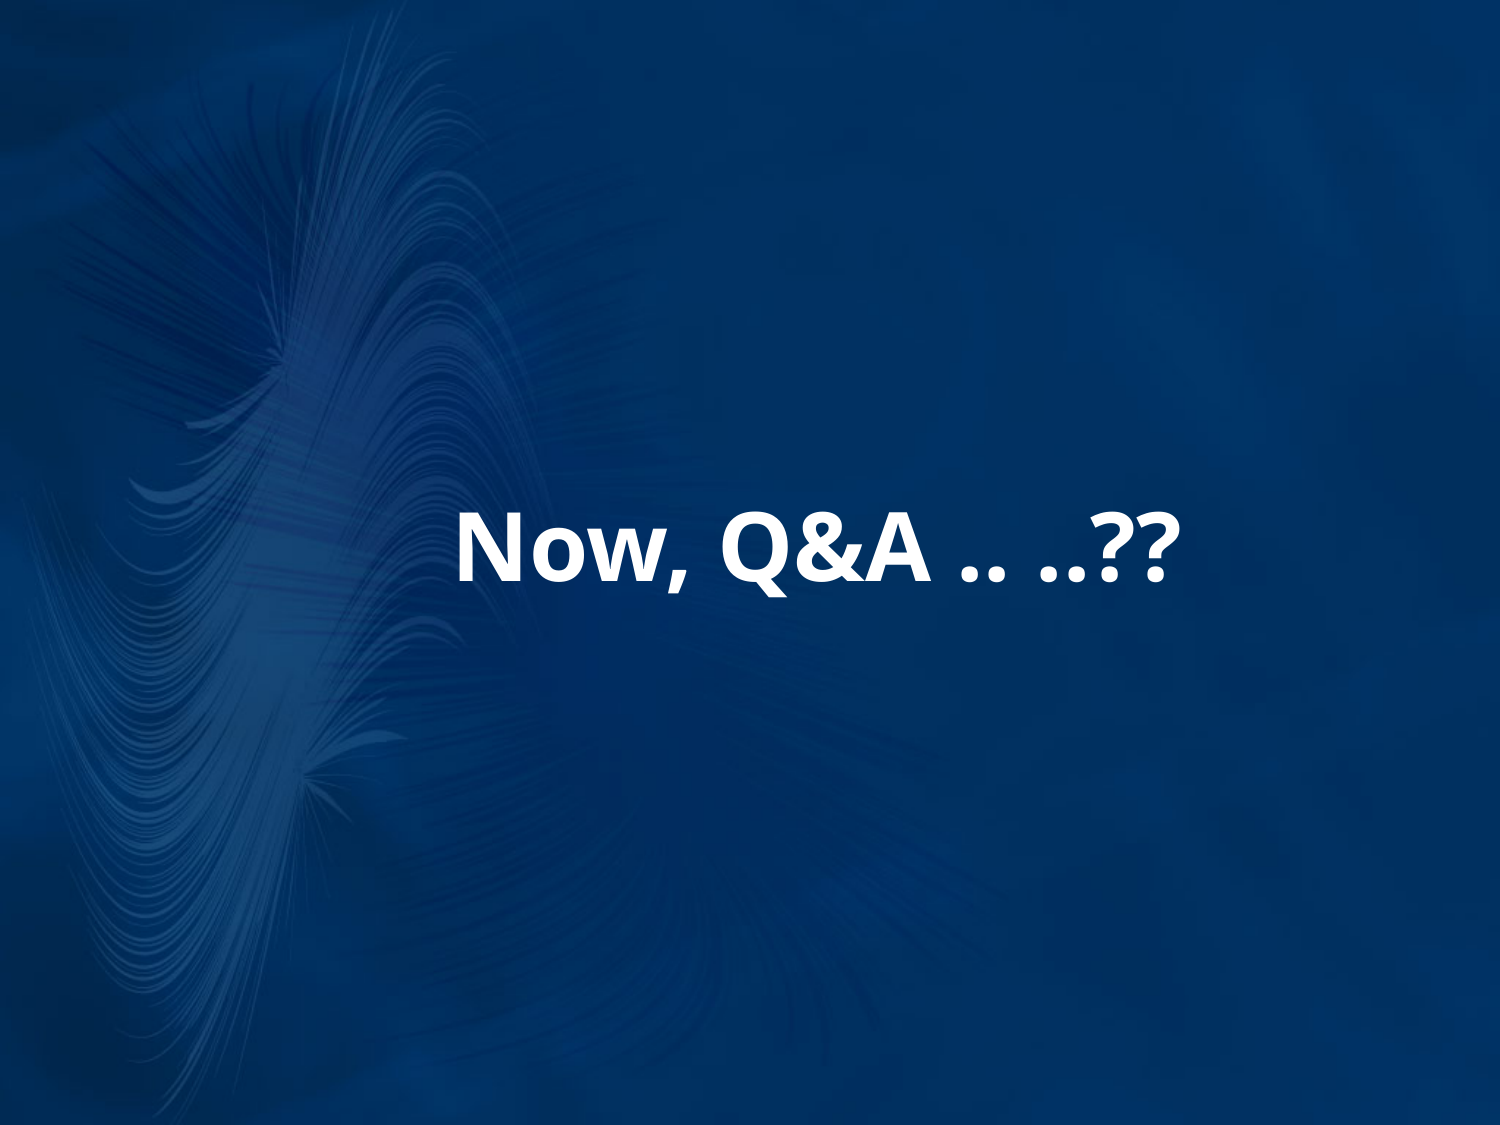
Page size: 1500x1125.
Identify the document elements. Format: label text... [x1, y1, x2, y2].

text_box Now, Q&A .. ..?? [249, 424, 1384, 662]
picture [0, 0, 1500, 1125]
